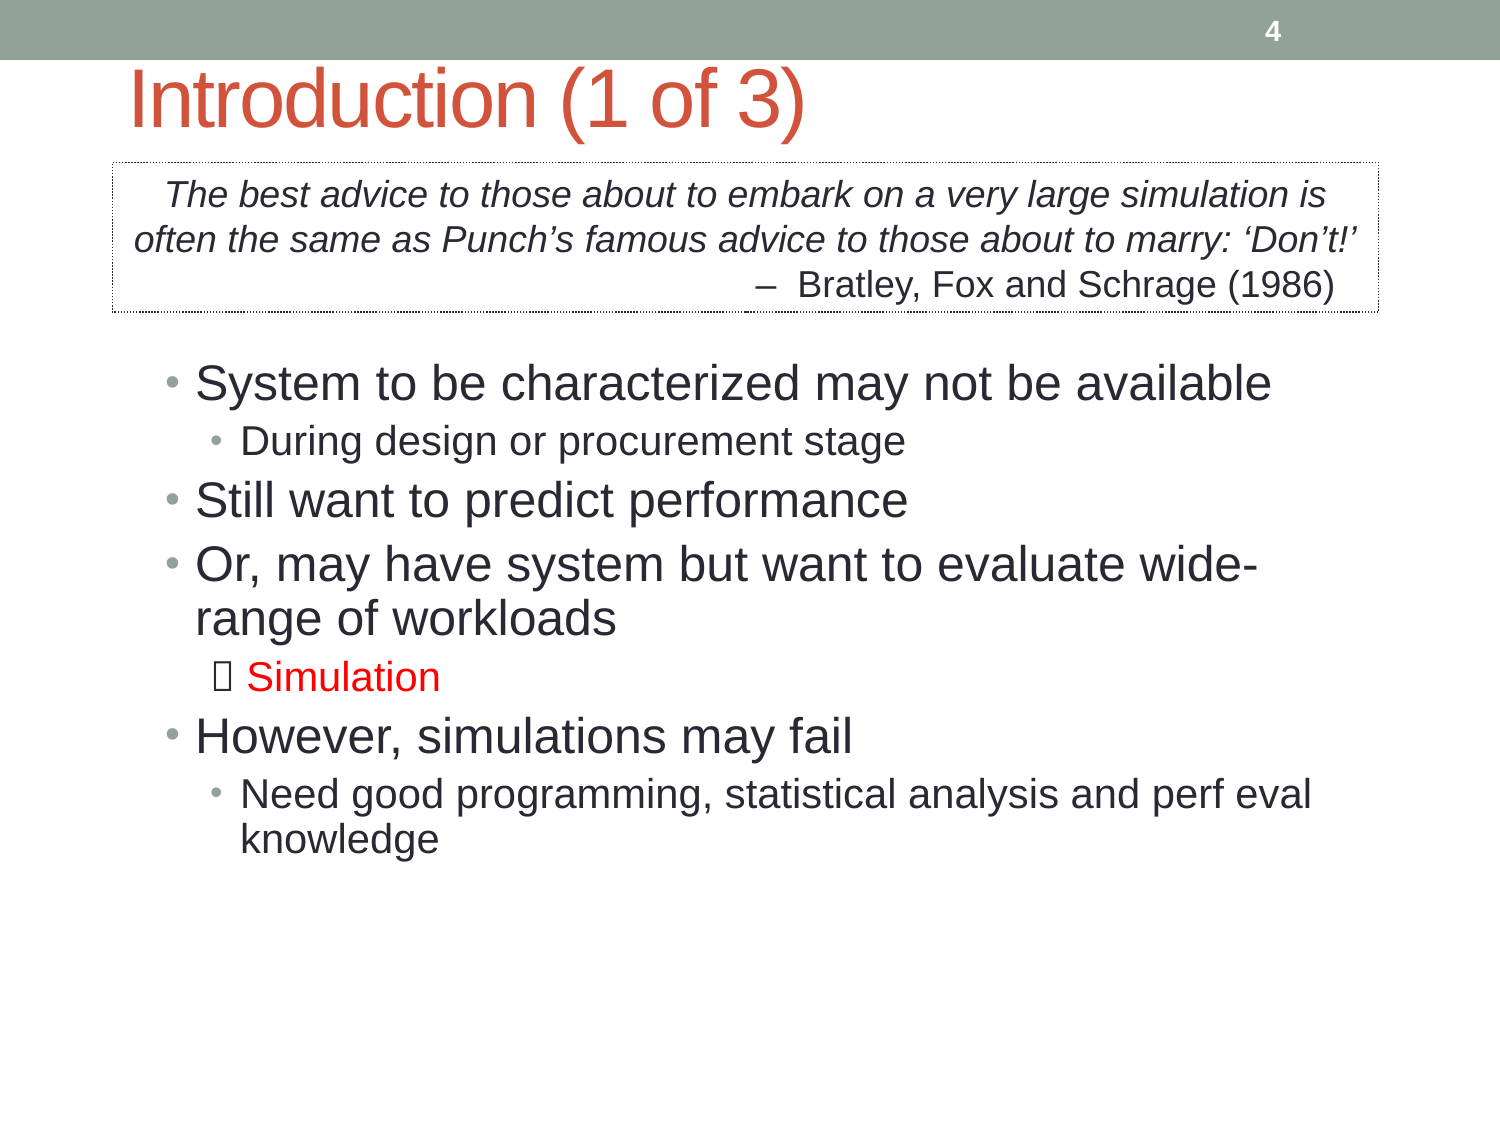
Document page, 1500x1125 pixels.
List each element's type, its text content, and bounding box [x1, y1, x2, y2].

text_box The best advice to those about to embark on a very large simulation is often the same as Punch’s famous advice to those about to marry: ‘Don’t!’ – Bratley, Fox and Schrage (1986) [112, 162, 1379, 313]
title Introduction (1 of 3) [112, 24, 1388, 163]
list System to be characterized may not be available During design or procurement stage Still want to predict performance Or, may have system but want to evaluate wide-range of workloads  Simulation However, simulations may fail Need good programming, statistical analysis and perf eval knowledge [150, 350, 1400, 1088]
slide_number 4 [1250, 3, 1425, 57]
